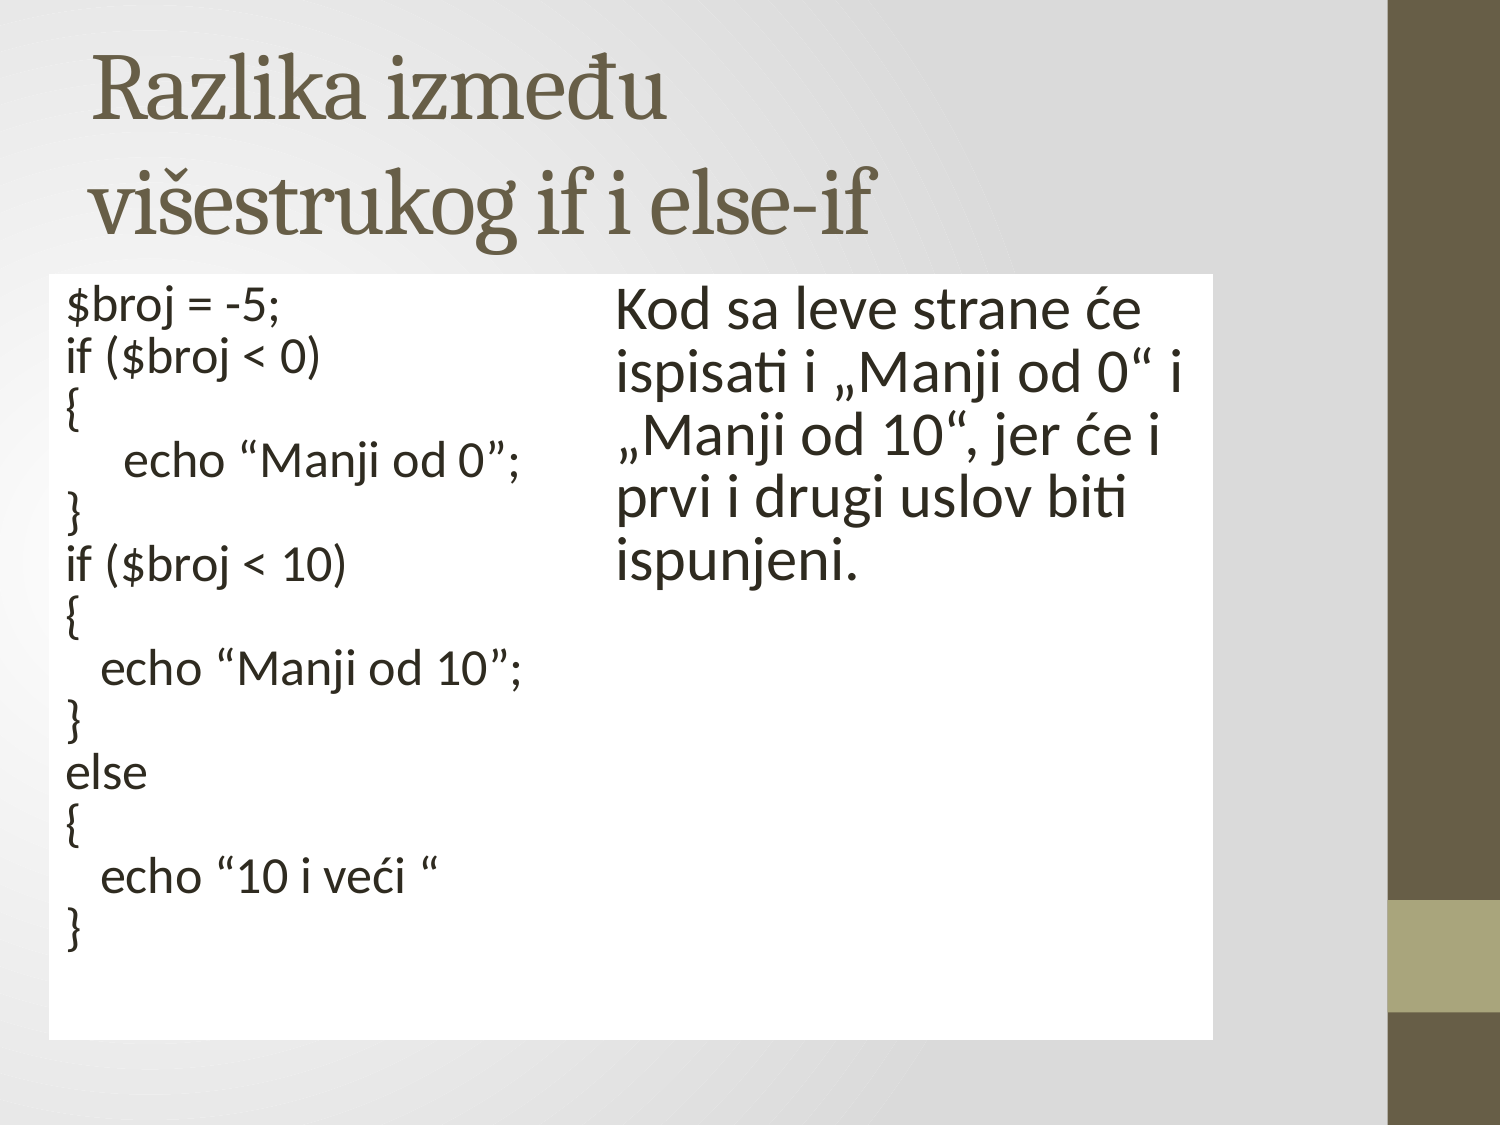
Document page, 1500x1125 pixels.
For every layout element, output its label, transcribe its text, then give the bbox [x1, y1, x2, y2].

title Razlika između višestrukog if i else-if [75, 45, 1325, 233]
table_header Kod sa leve strane će ispisati i „Manji od 0“ i „Manji od 10“, jer će i prvi i drugi uslov biti ispunjeni. [601, 276, 1212, 1035]
table_header $broj = -5; if ($broj < 0) { echo “Manji od 0”; } if ($broj < 10) { echo “Manji od 10”; } else { echo “10 i veći “ } [51, 276, 599, 1035]
